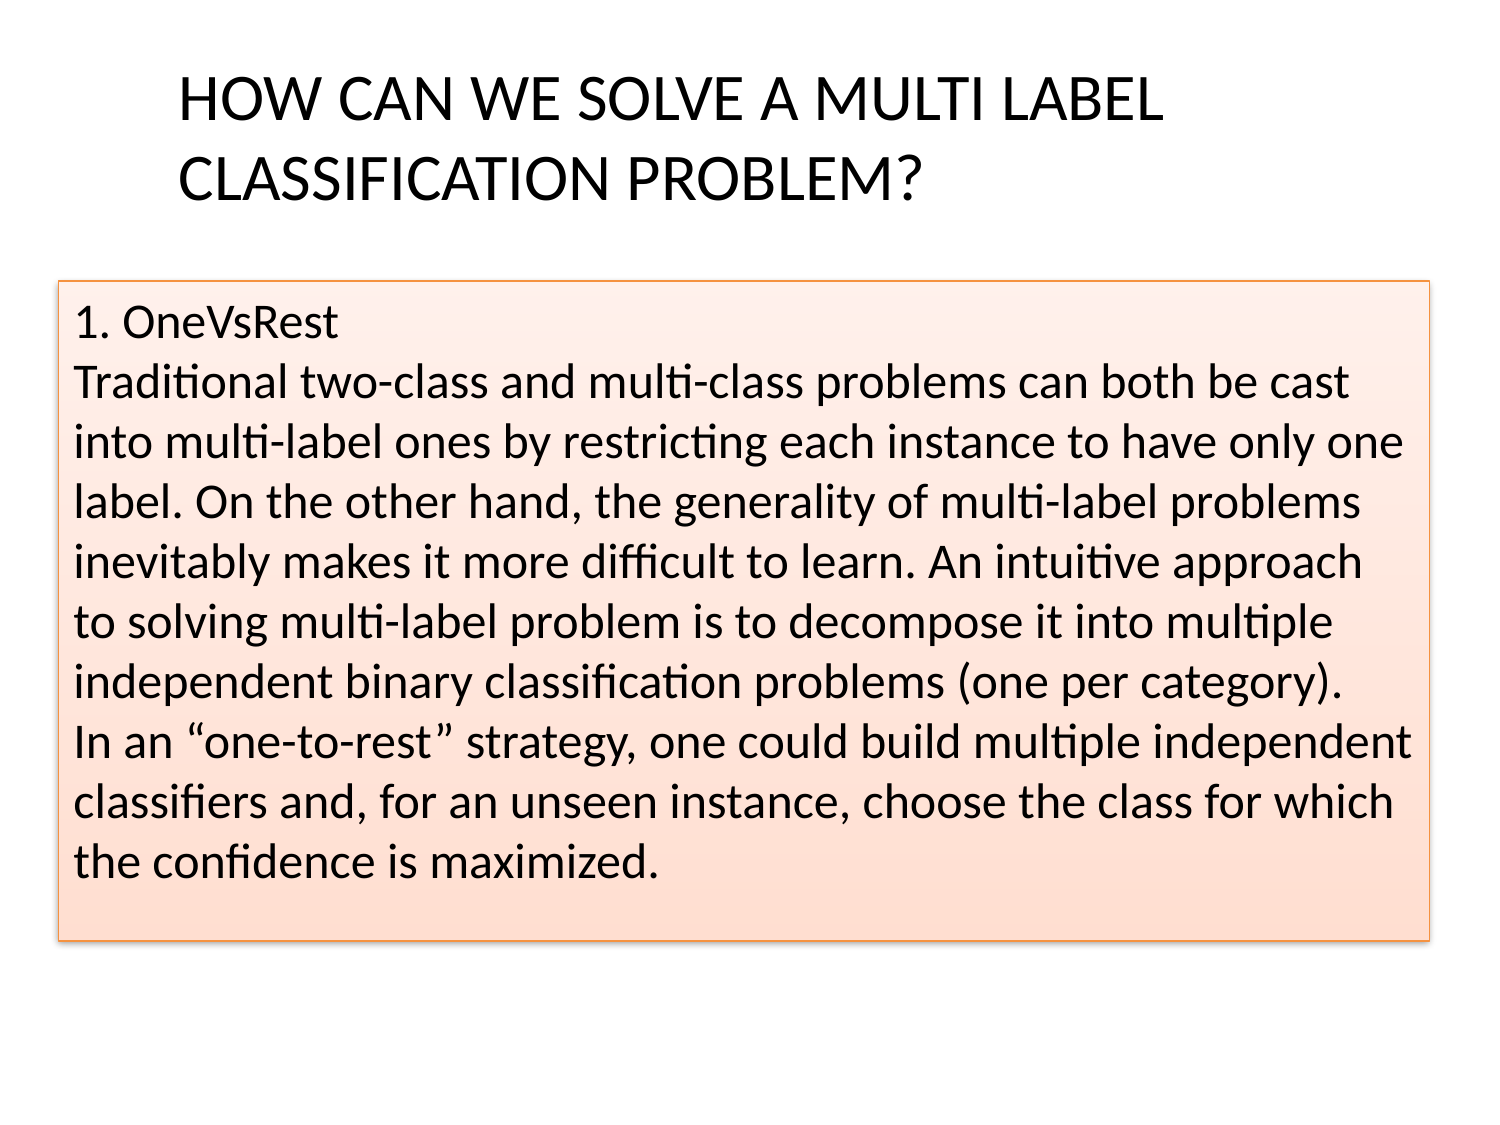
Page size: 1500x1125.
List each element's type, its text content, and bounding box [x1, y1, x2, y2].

text_box 1. OneVsRest Traditional two-class and multi-class problems can both be cast into multi-label ones by restricting each instance to have only one label. On the other hand, the generality of multi-label problems inevitably makes it more difficult to learn. An intuitive approach to solving multi-label problem is to decompose it into multiple independent binary classification problems (one per category). In an “one-to-rest” strategy, one could build multiple independent classifiers and, for an unseen instance, choose the class for which the confidence is maximized. [58, 280, 1430, 942]
text_box HOW CAN WE SOLVE A MULTI LABEL CLASSIFICATION PROBLEM? [163, 46, 1184, 222]
